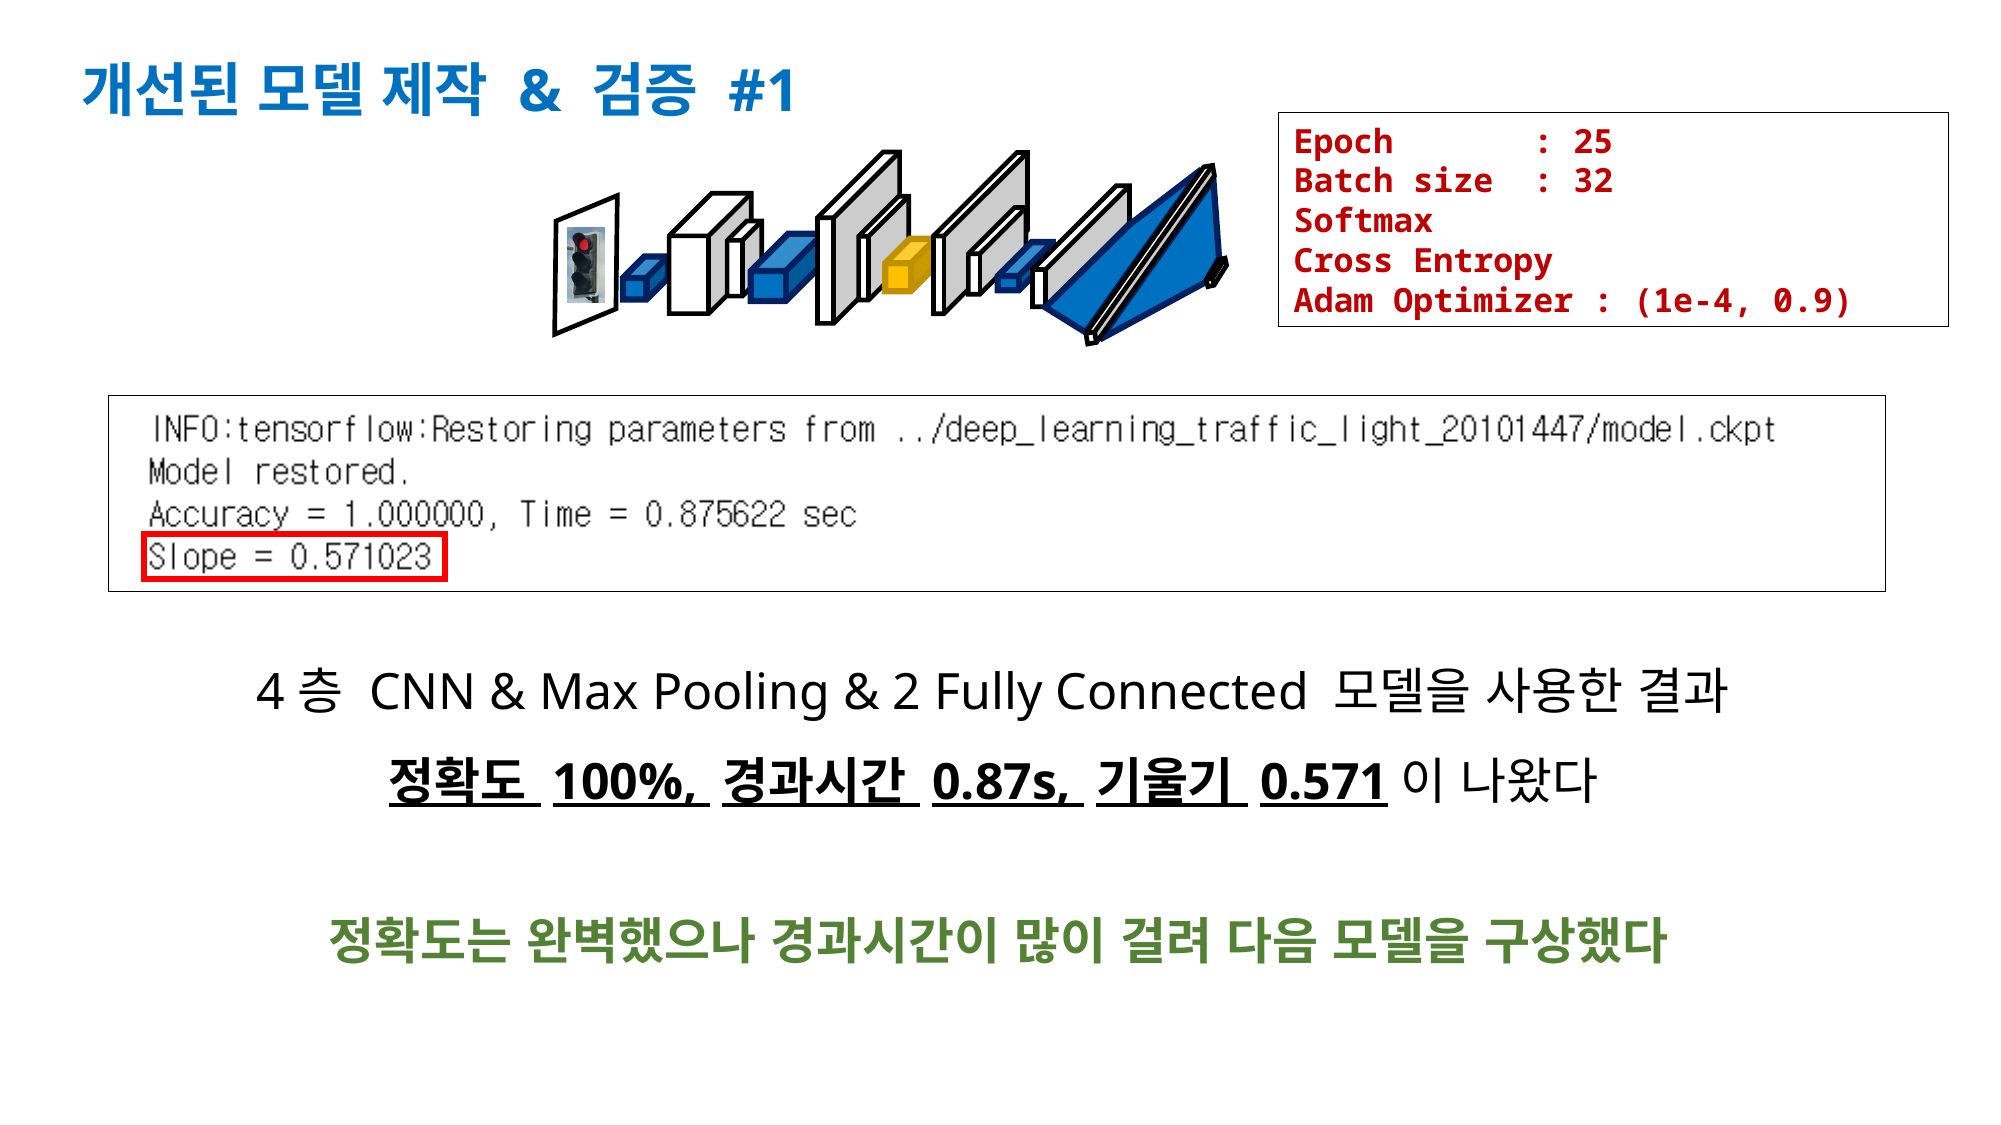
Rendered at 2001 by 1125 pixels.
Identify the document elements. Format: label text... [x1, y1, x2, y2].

text_box Epoch : 25 Batch size : 32 Softmax Cross Entropy Adam Optimizer : (1e-4, 0.9) [1278, 112, 1949, 327]
text_box 정확도는 완벽했으나 경과시간이 많이 걸려 다음 모델을 구상했다 [313, 902, 1684, 977]
text_box 개선된 모델 제작 & 검증 #1 [66, 46, 815, 131]
text_box 4층 CNN & Max Pooling & 2 Fully Connected 모델을 사용한 결과 정확도 100%, 경과시간 0.87s, 기울기 0.571이 나왔다 [241, 621, 1745, 907]
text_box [530, 151, 1229, 340]
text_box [108, 395, 1886, 592]
